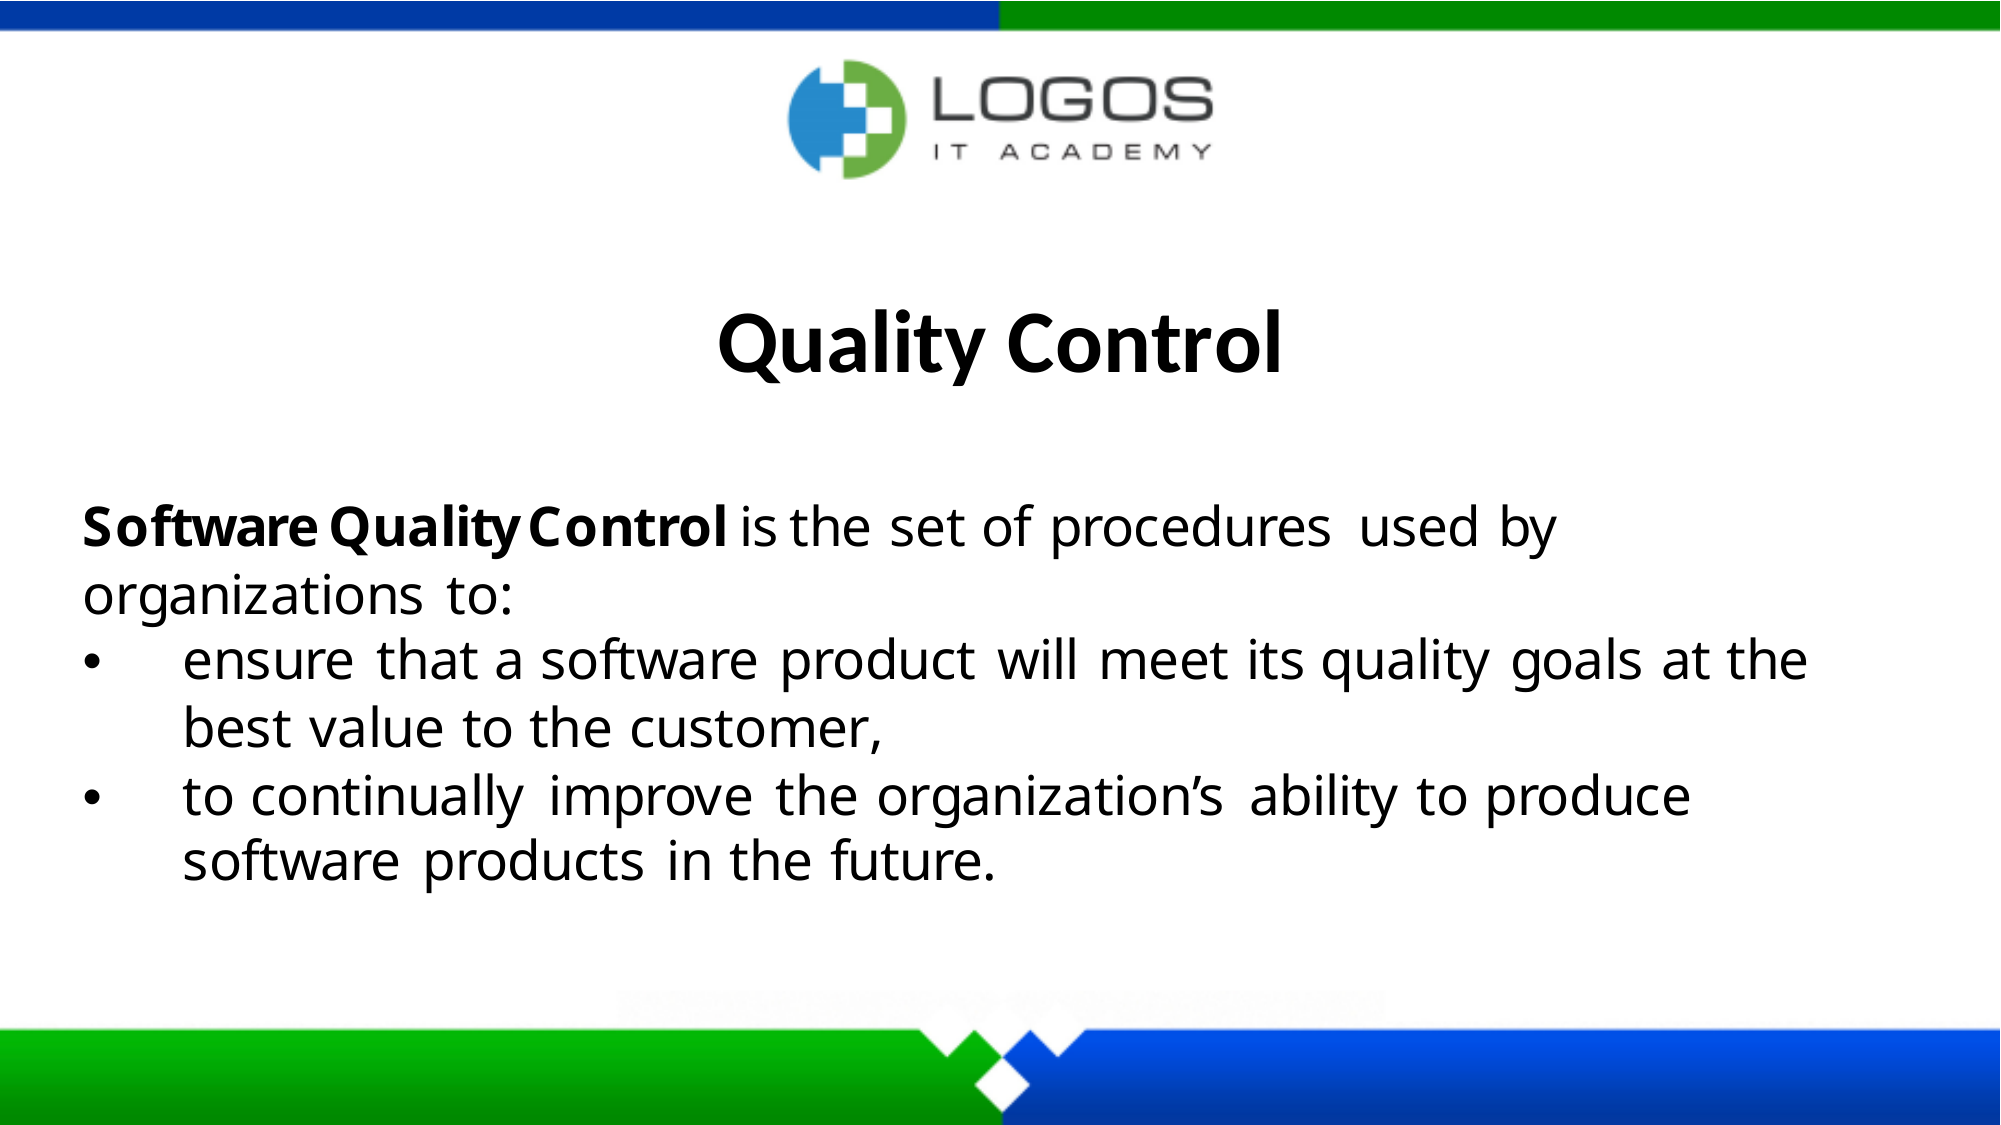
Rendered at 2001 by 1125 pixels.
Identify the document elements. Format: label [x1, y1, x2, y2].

text_box [0, 0, 2000, 1125]
